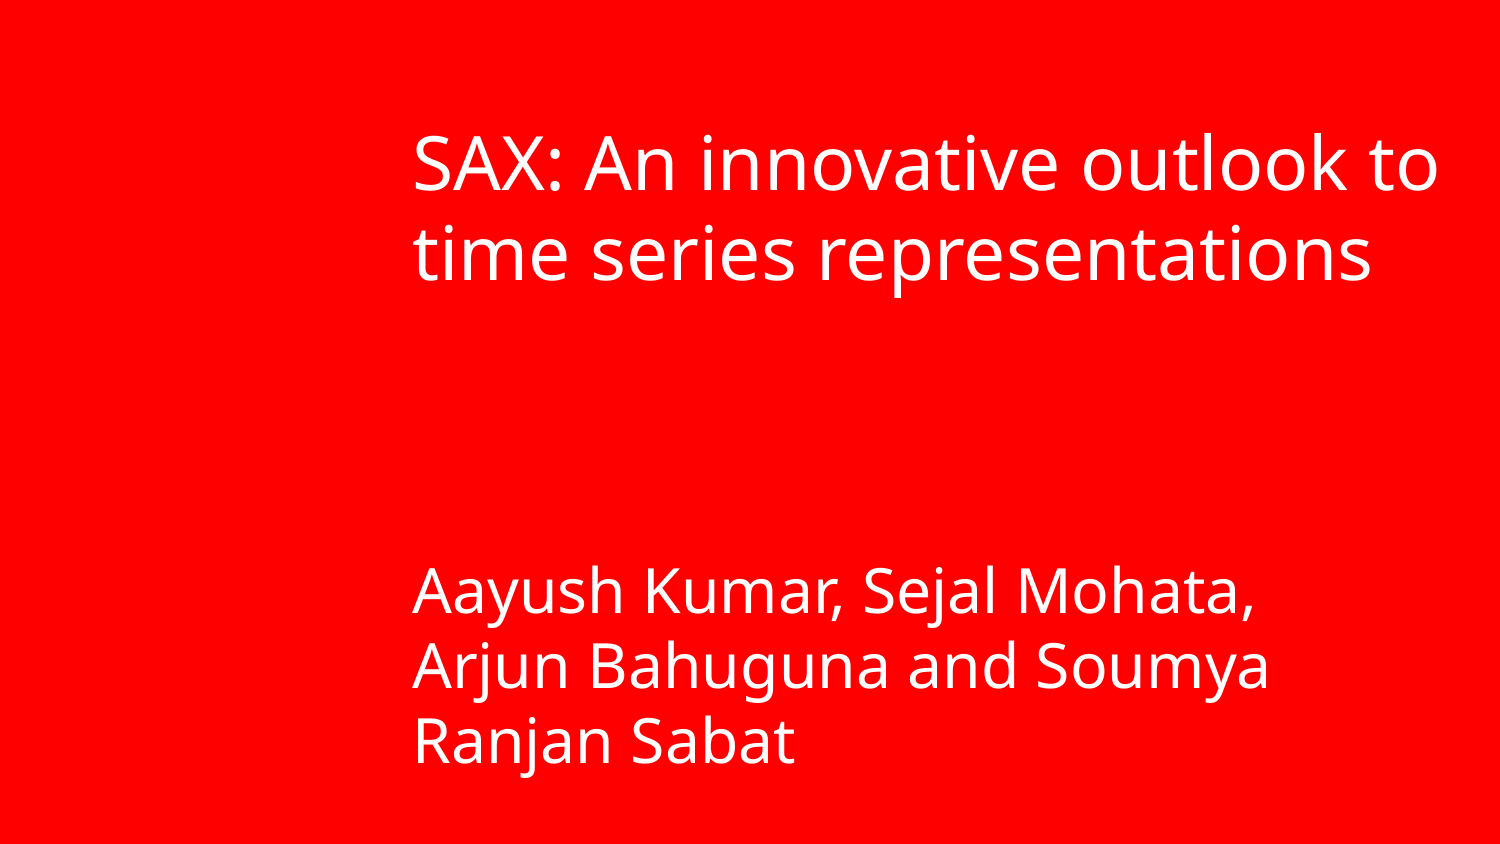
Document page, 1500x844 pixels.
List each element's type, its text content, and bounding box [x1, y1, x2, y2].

text_box Aayush Kumar, Sejal Mohata, Arjun Bahuguna and Soumya Ranjan Sabat [397, 536, 1412, 746]
text_box SAX: An innovative outlook to time series representations [397, 100, 1472, 443]
